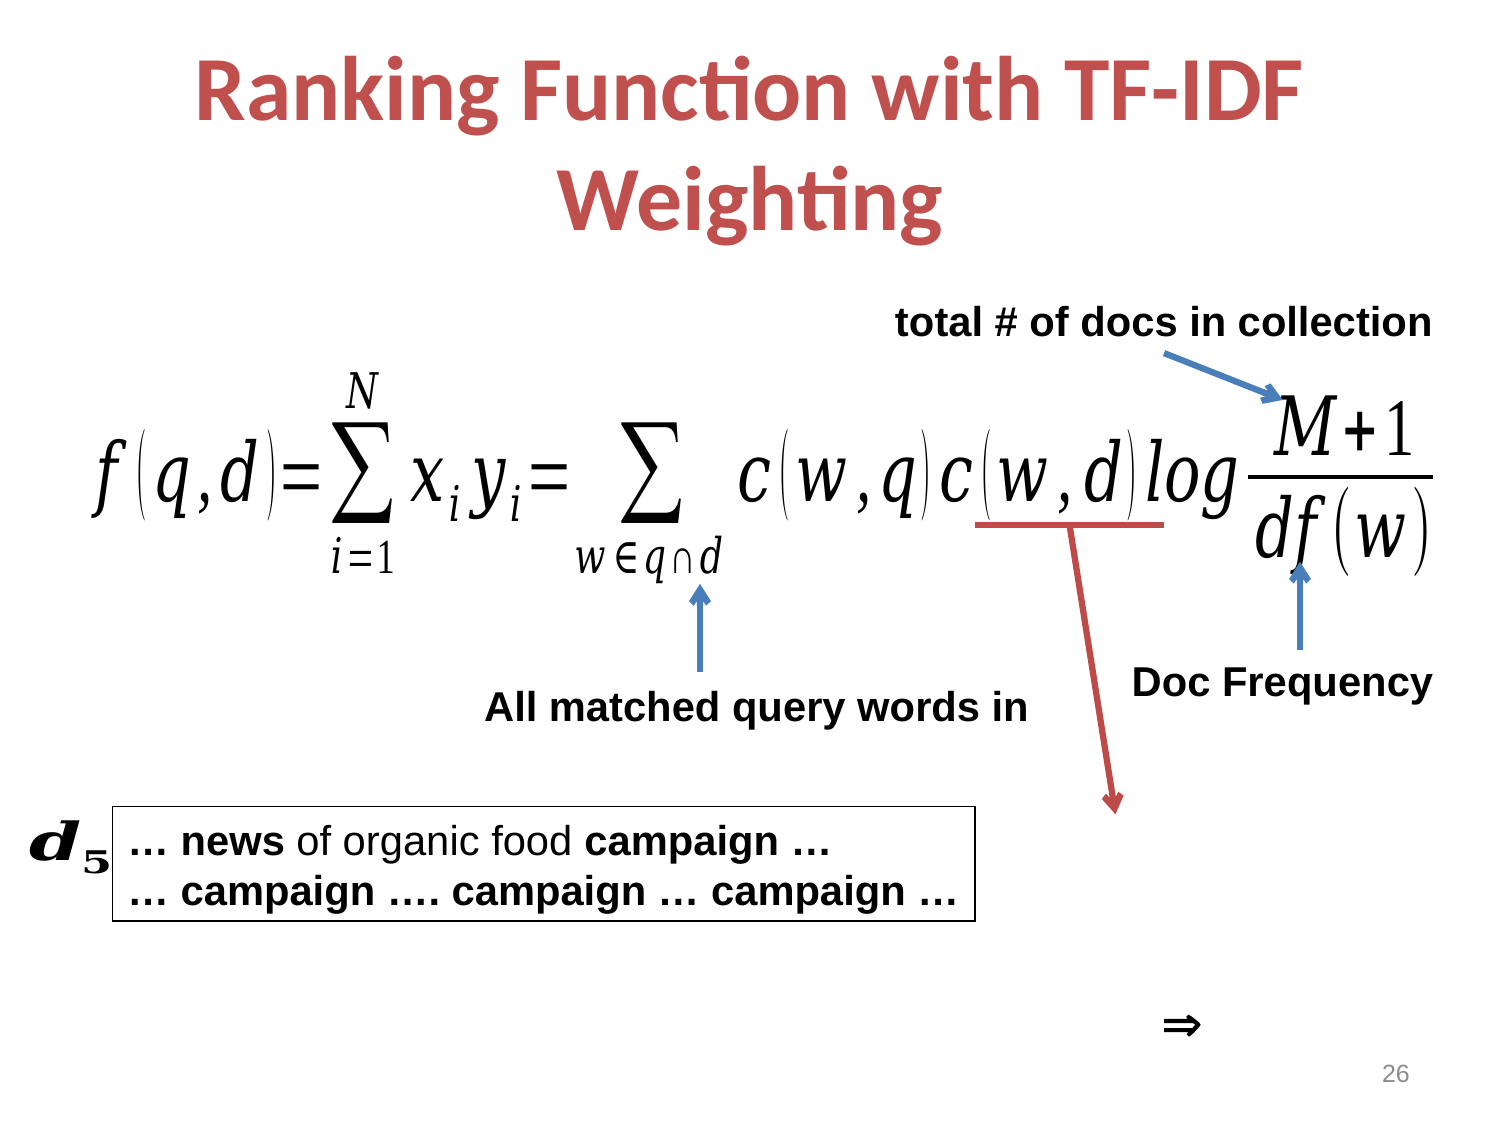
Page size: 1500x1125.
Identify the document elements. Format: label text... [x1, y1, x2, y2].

title Ranking Function with TF-IDF Weighting [75, 45, 1425, 233]
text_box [878, 287, 1451, 523]
slide_number 26 [1074, 1067, 1425, 1103]
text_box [24, 524, 1482, 1060]
